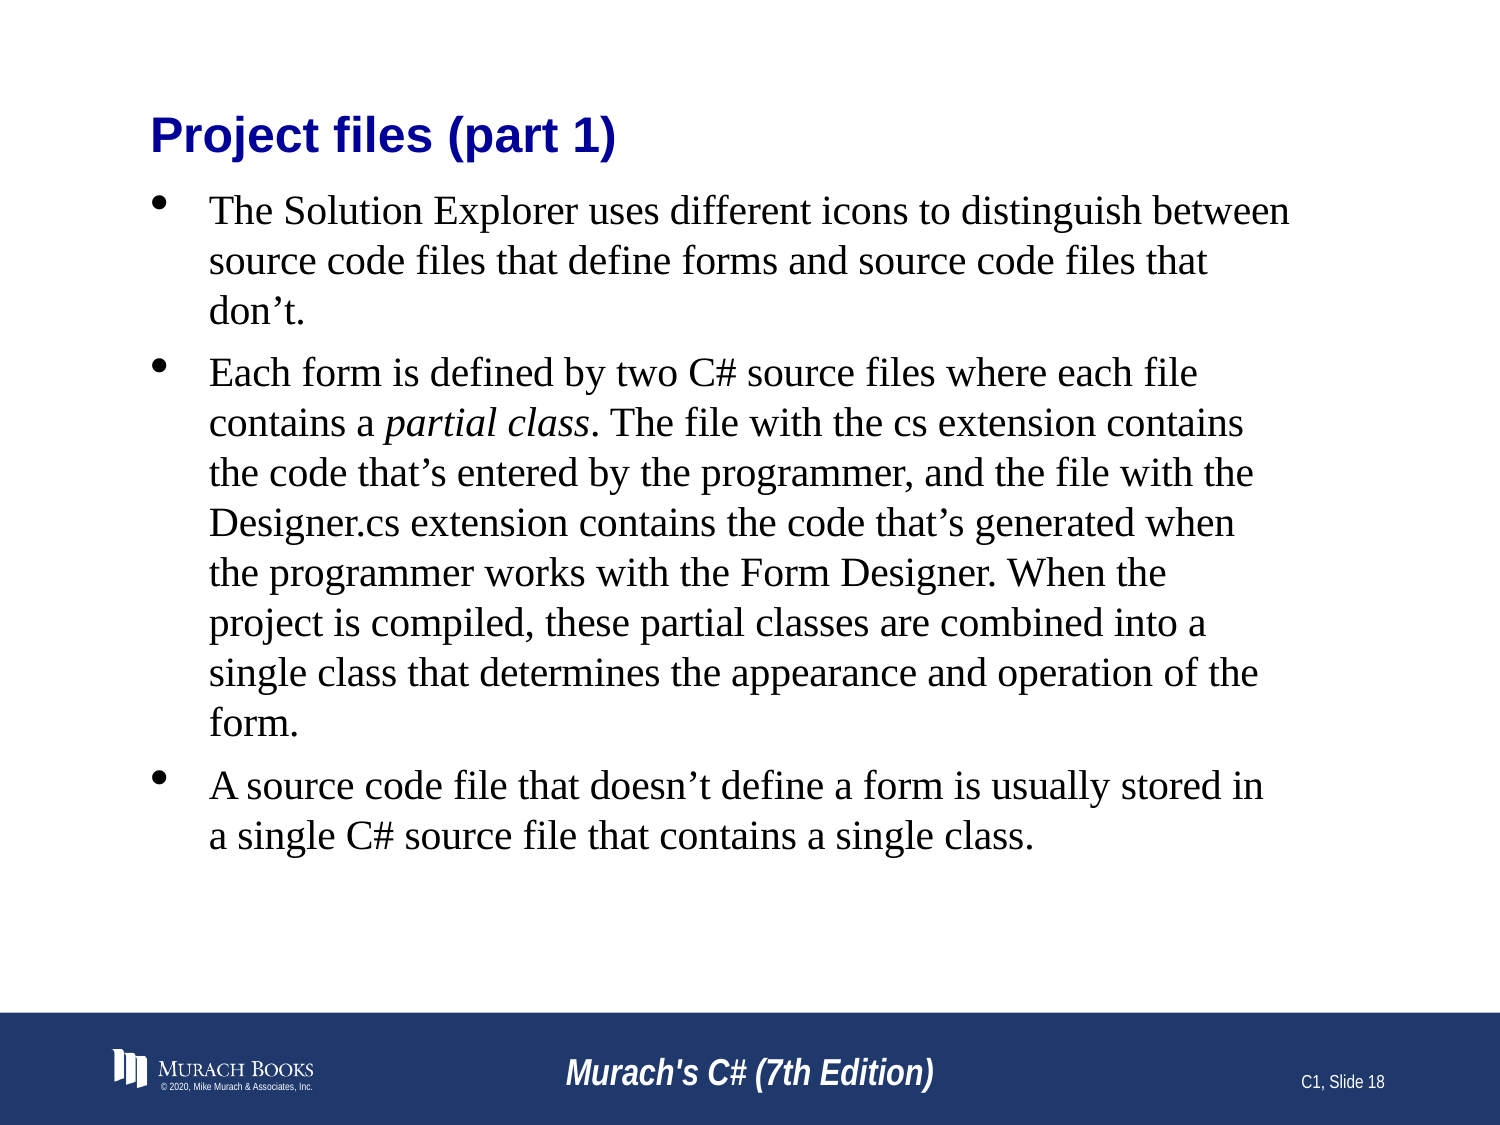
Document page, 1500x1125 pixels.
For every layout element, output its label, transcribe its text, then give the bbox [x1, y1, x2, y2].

footer © 2020, Mike Murach & Associates, Inc. [12, 1025, 463, 1100]
title Project files (part 1) [150, 102, 1350, 164]
slide_number Murach's C# (7th Edition) [463, 1025, 1050, 1100]
list The Solution Explorer uses different icons to distinguish between source code files that define forms and source code files that don’t. Each form is defined by two C# source files where each file contains a partial class. The file with the cs extension contains the code that’s entered by the programmer, and the file with the Designer.cs extension contains the code that’s generated when the programmer works with the Form Designer. When the project is compiled, these partial classes are combined into a single class that determines the appearance and operation of the form. A source code file that doesn’t define a form is usually stored in a single C# source file that contains a single class. [137, 174, 1350, 975]
slide_number C1, Slide 18 [1087, 1025, 1400, 1100]
